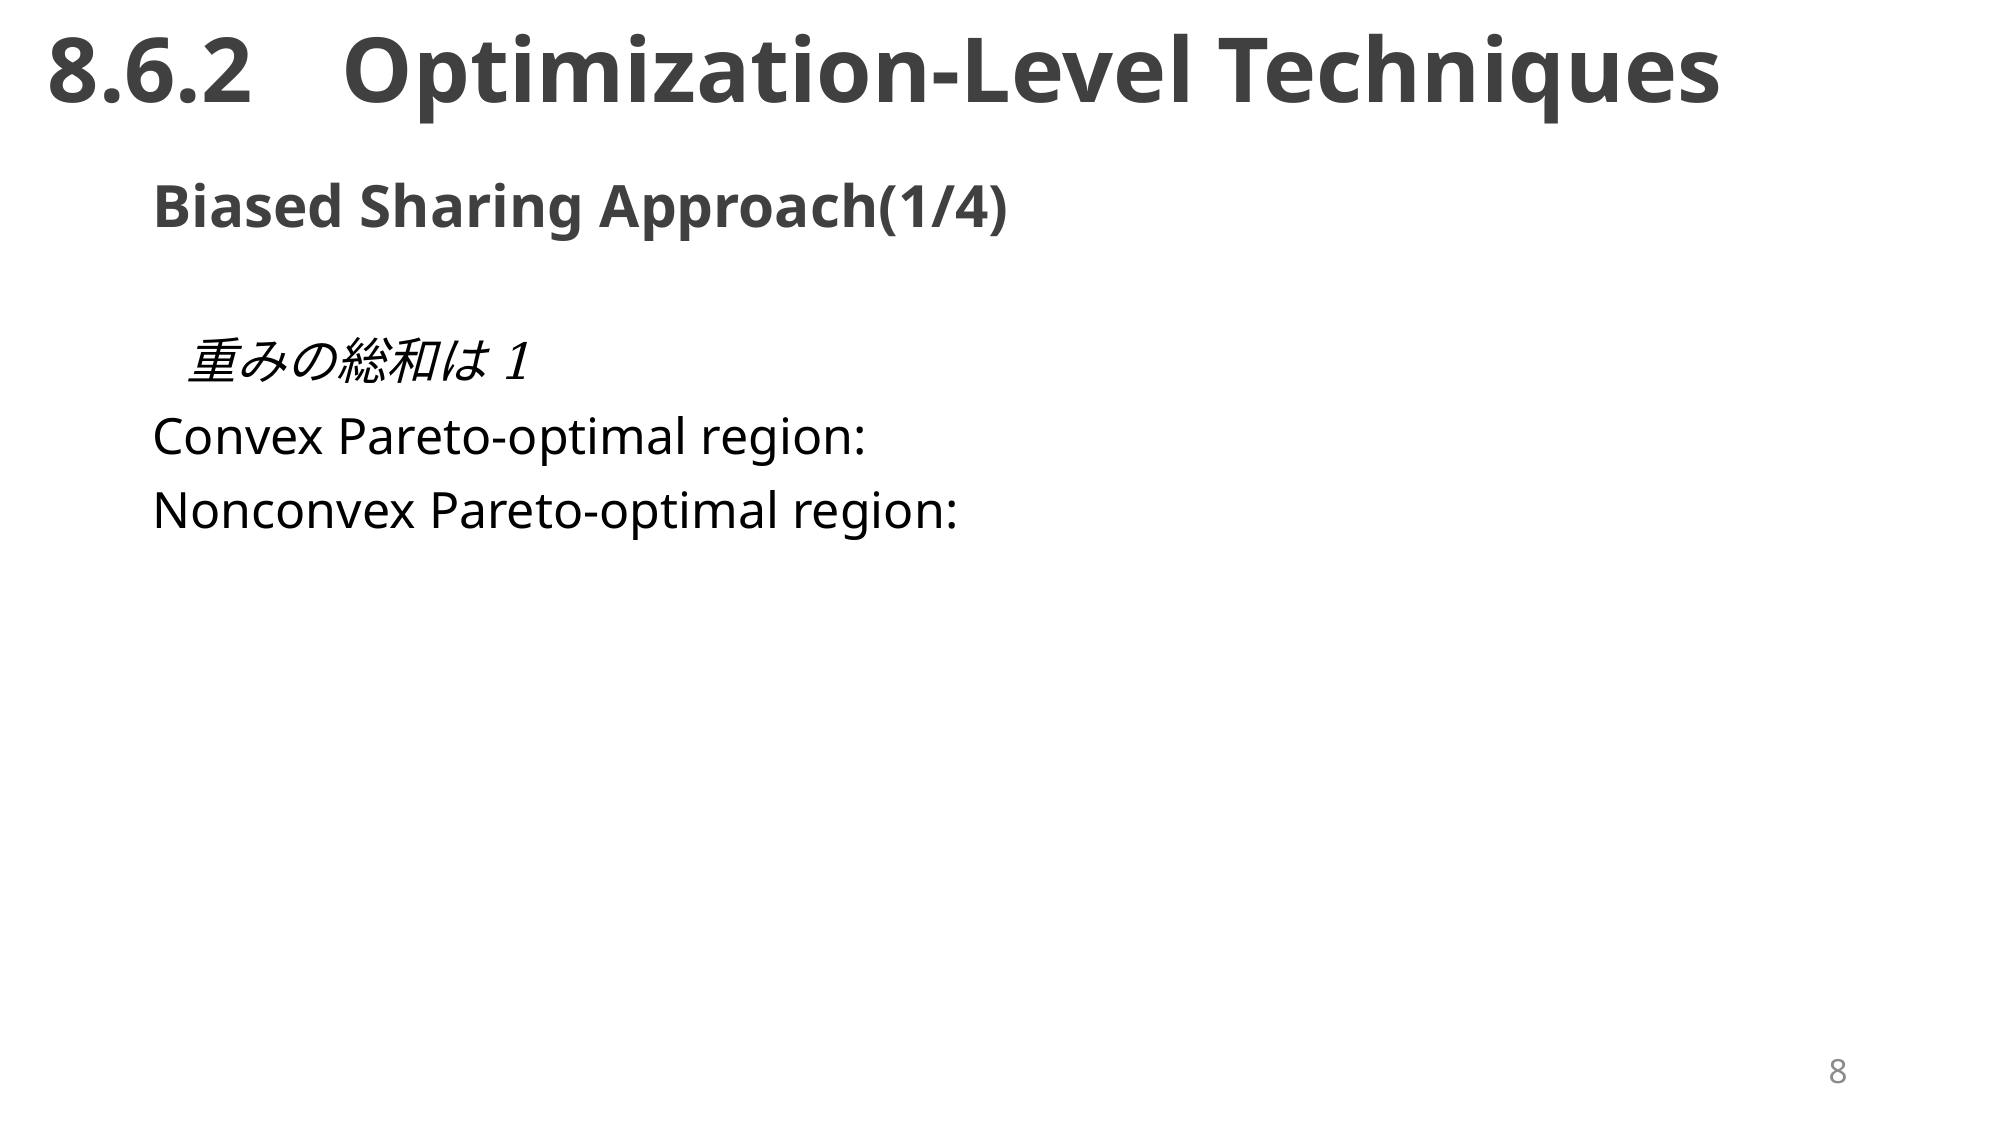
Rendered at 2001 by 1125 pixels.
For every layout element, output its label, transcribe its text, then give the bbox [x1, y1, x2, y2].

text_box 8.6.2 Optimization-Level Techniques [32, 4, 1758, 143]
text_box Biased Sharing Approach(1/4) [137, 161, 1487, 247]
slide_number 8 [1412, 1042, 1863, 1103]
